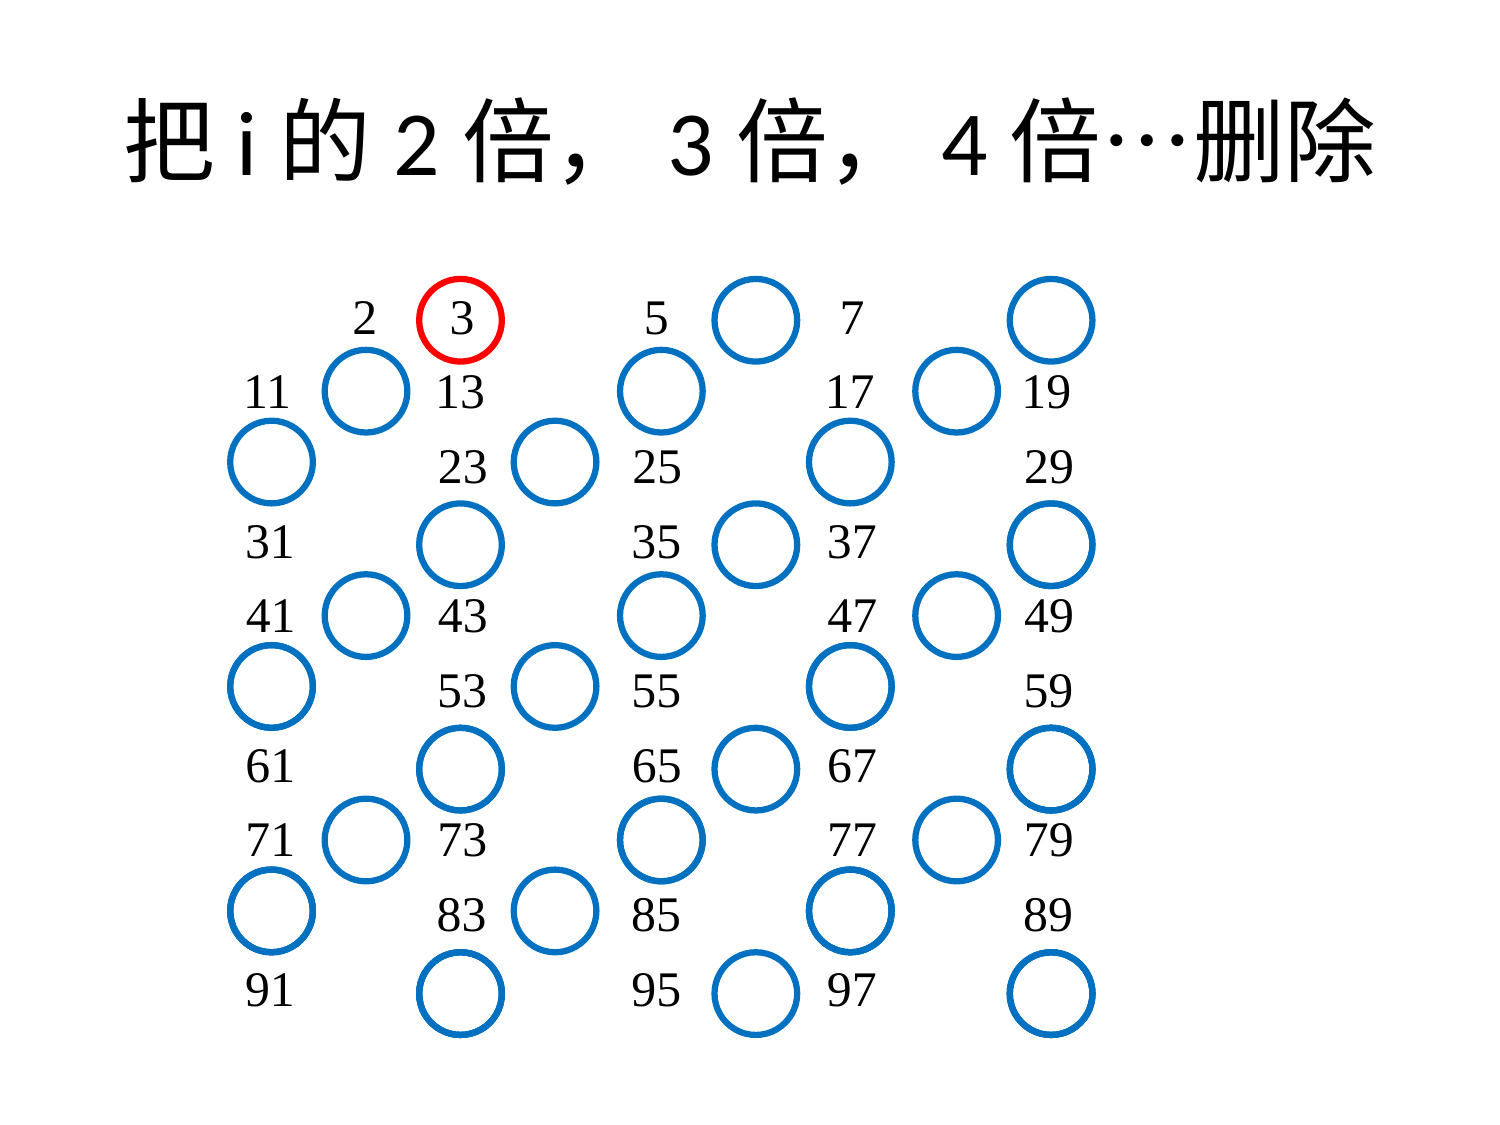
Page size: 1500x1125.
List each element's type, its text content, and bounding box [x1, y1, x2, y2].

text_box [1024, 276, 1078, 286]
text_box [228, 893, 232, 929]
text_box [237, 287, 1151, 1027]
title 把i的2倍，3倍，4倍…删除 [75, 45, 1425, 233]
text_box [729, 276, 783, 286]
text_box [228, 668, 232, 705]
text_box [433, 276, 488, 286]
text_box [228, 444, 232, 480]
